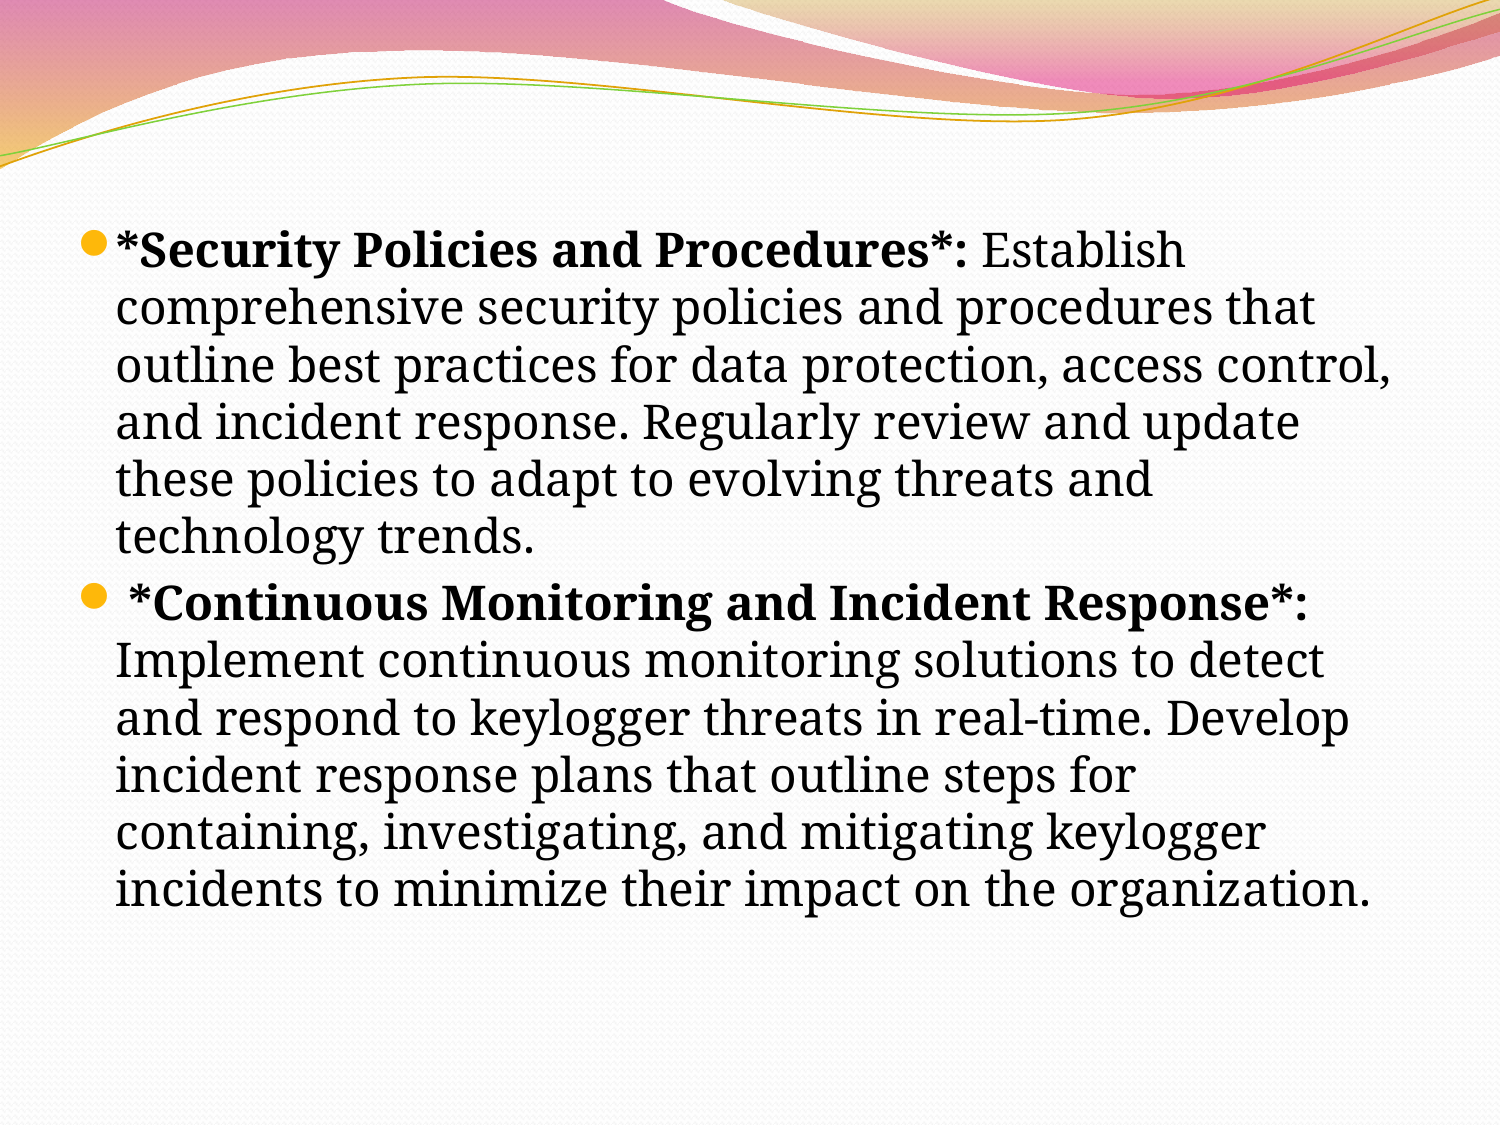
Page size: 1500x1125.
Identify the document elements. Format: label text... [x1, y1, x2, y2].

list *Security Policies and Procedures*: Establish comprehensive security policies and procedures that outline best practices for data protection, access control, and incident response. Regularly review and update these policies to adapt to evolving threats and technology trends. *Continuous Monitoring and Incident Response*: Implement continuous monitoring solutions to detect and respond to keylogger threats in real-time. Develop incident response plans that outline steps for containing, investigating, and mitigating keylogger incidents to minimize their impact on the organization. [62, 212, 1413, 933]
